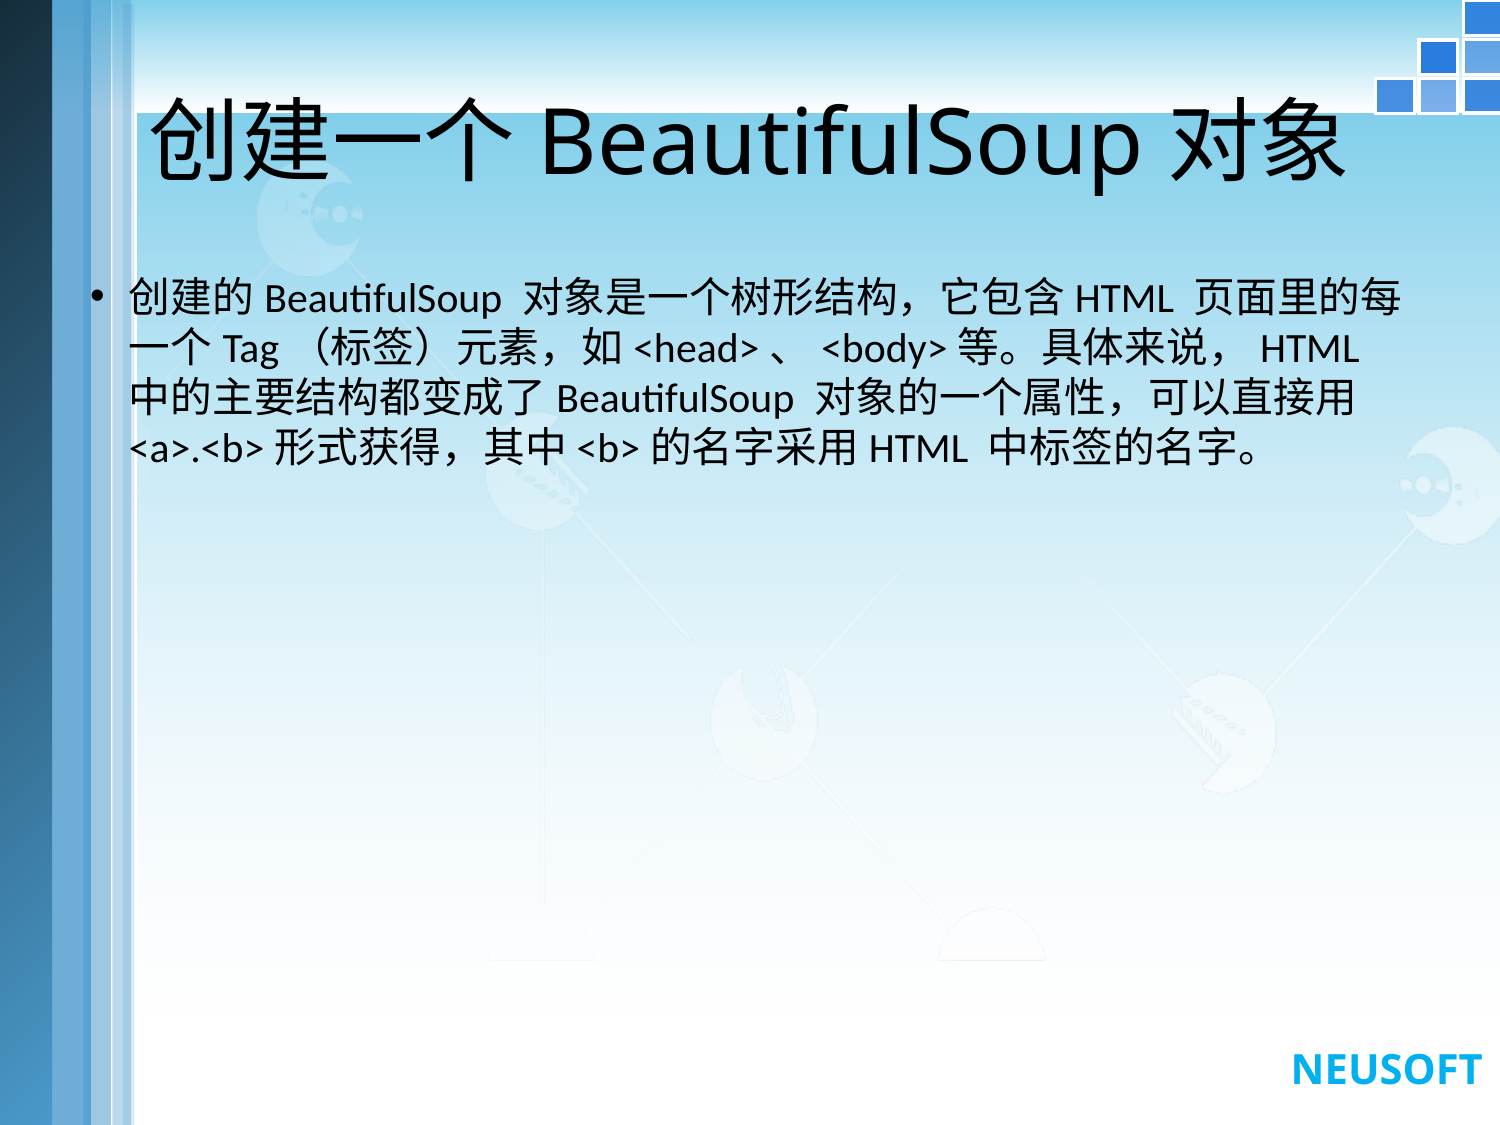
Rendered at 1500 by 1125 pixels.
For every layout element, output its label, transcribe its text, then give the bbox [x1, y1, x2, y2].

list 创建的BeautifulSoup 对象是一个树形结构，它包含HTML 页面里的每一个Tag（标签）元素，如<head>、<body>等。具体来说，HTML 中的主要结构都变成了BeautifulSoup 对象的一个属性，可以直接用<a>.<b>形式获得，其中<b>的名字采用HTML 中标签的名字。 [74, 263, 1425, 1006]
picture [132, 113, 1500, 965]
title 创建一个BeautifulSoup对象 [74, 44, 1425, 233]
